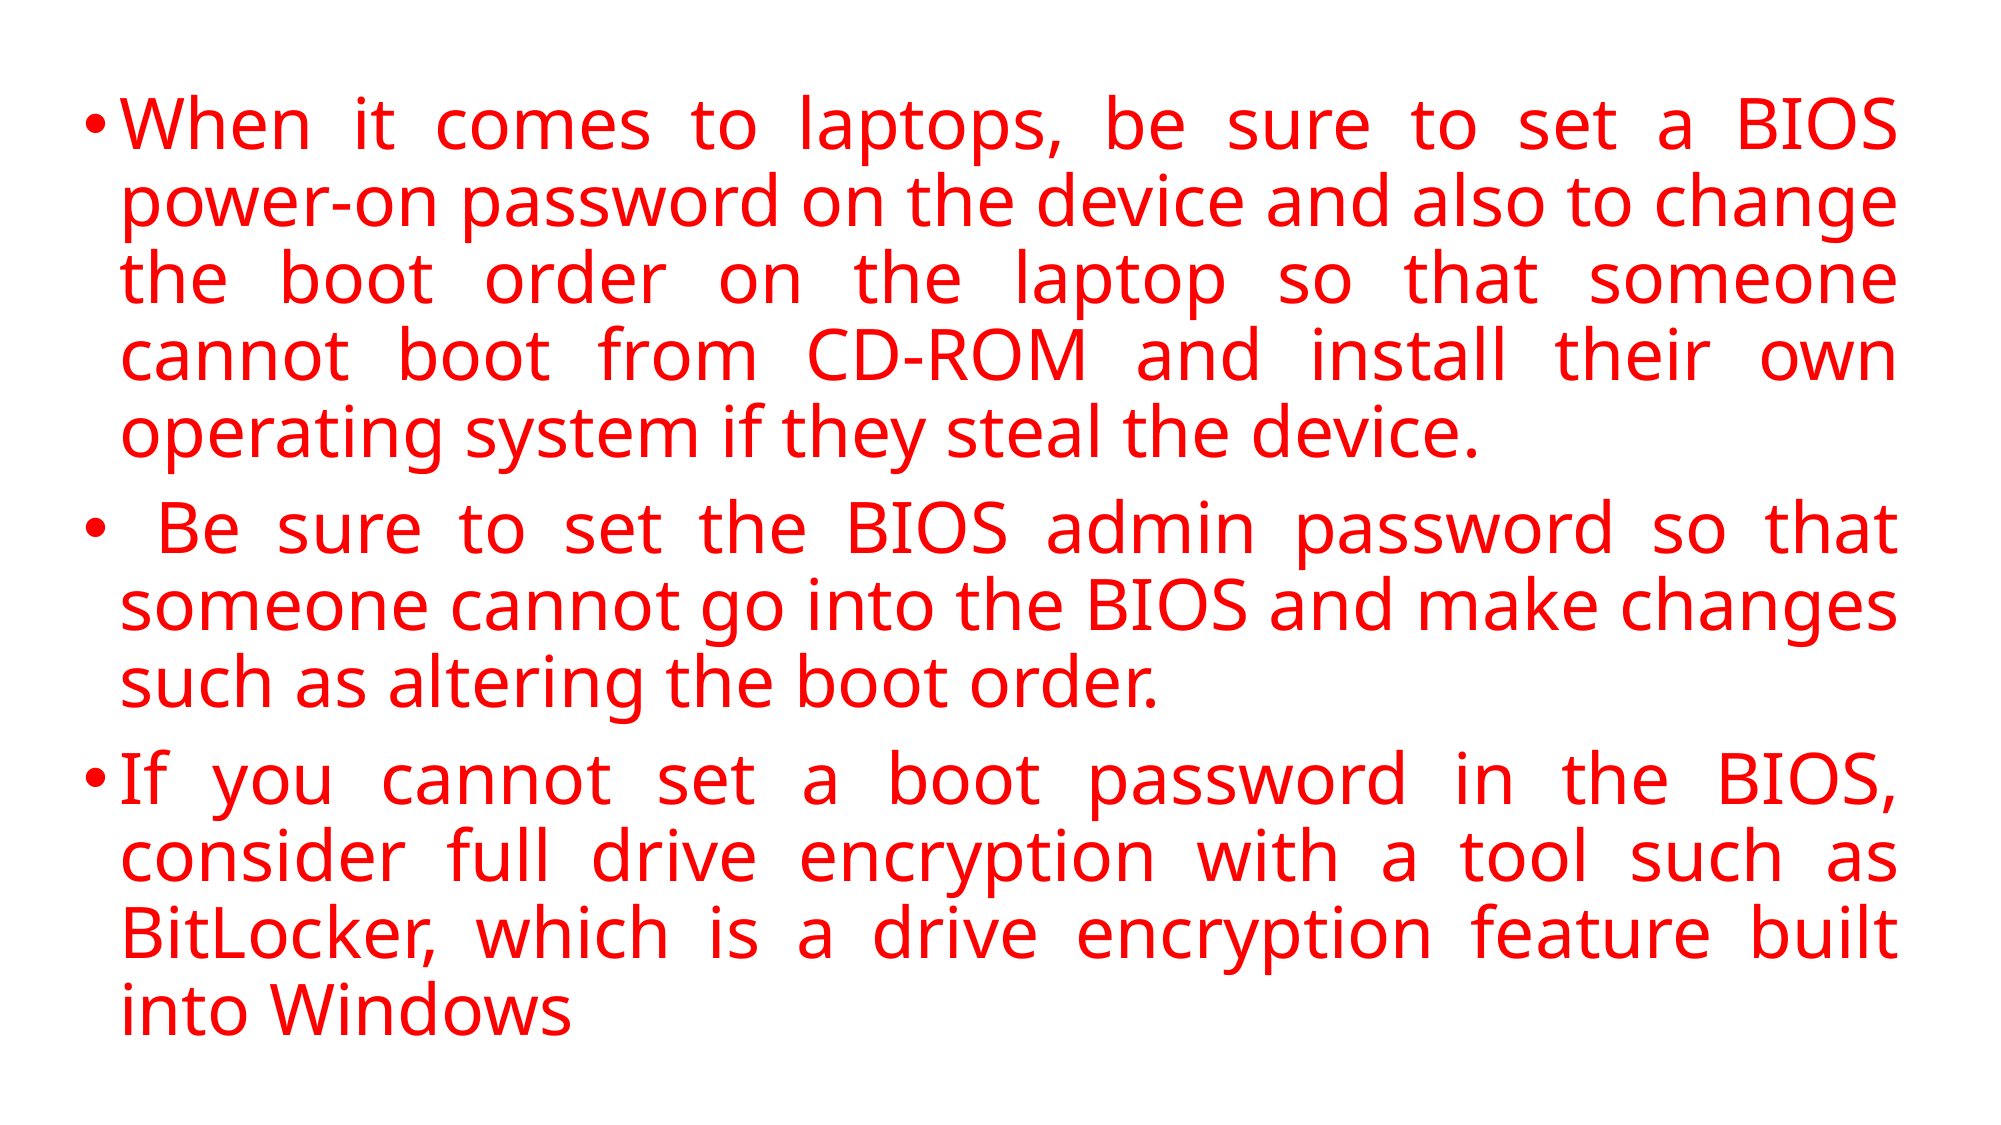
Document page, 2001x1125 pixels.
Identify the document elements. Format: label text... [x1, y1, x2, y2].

list When it comes to laptops, be sure to set a BIOS power-on password on the device and also to change the boot order on the laptop so that someone cannot boot from CD-ROM and install their own operating system if they steal the device. Be sure to set the BIOS admin password so that someone cannot go into the BIOS and make changes such as altering the boot order. If you cannot set a boot password in the BIOS, consider full drive encryption with a tool such as BitLocker, which is a drive encryption feature built into Windows [68, 80, 1916, 1078]
